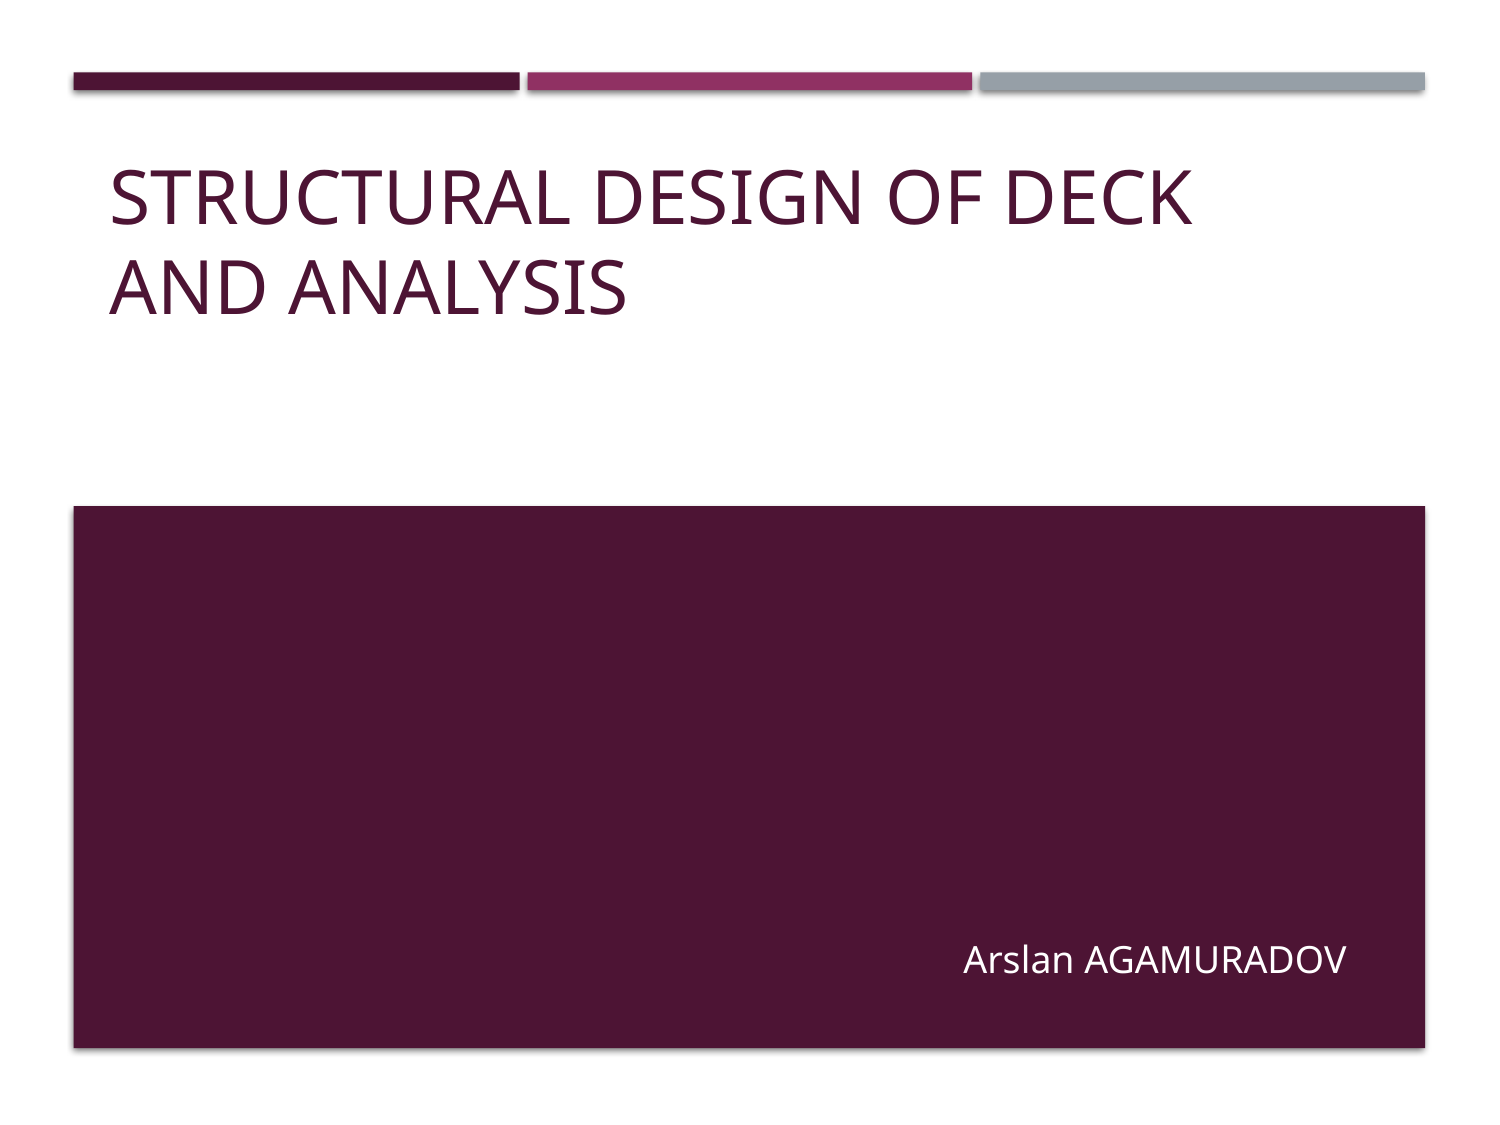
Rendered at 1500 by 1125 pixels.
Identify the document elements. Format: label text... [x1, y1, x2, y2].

title STRUCTURAL DesIgn OF DECK and analysıs [94, 90, 1406, 337]
text_box Arslan AGAMURADOV [948, 928, 1406, 989]
